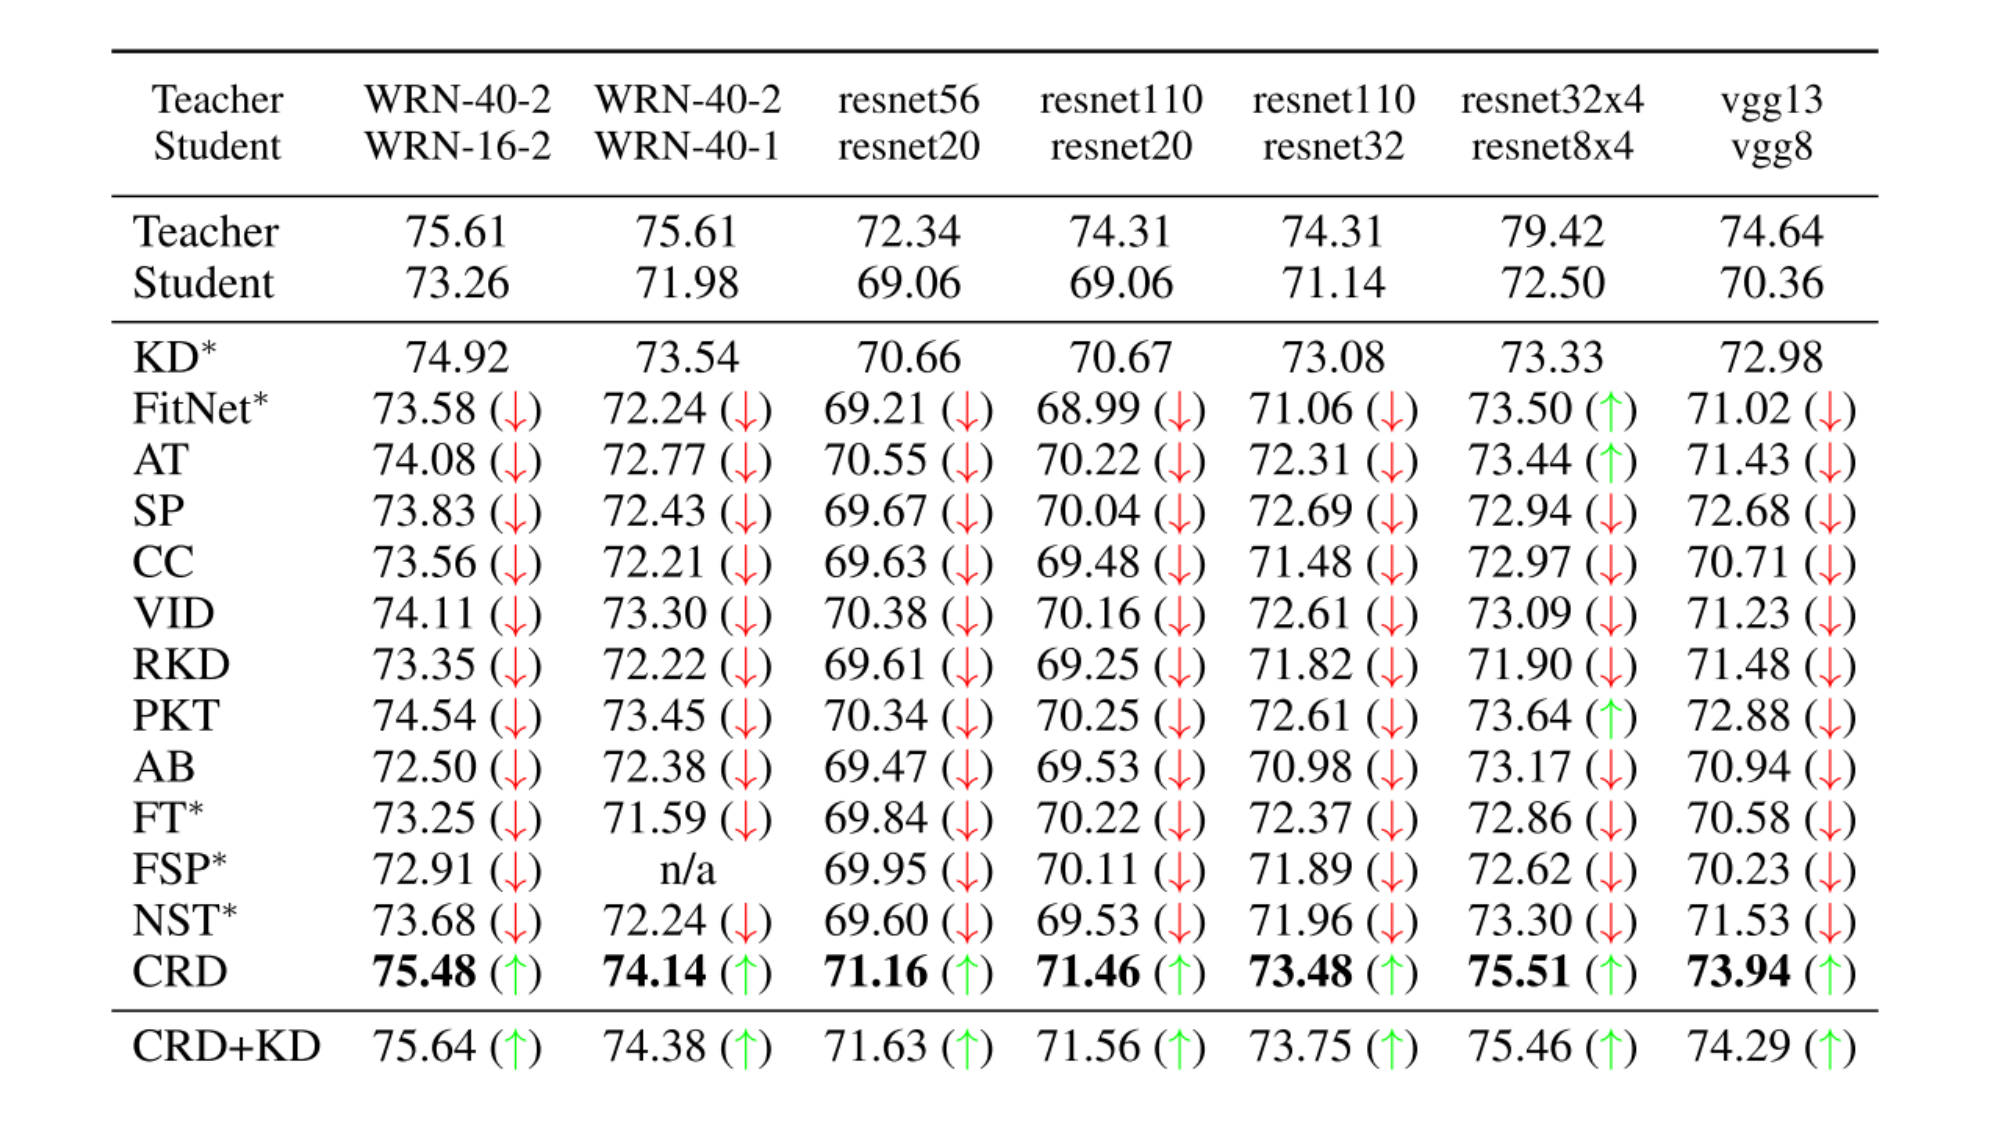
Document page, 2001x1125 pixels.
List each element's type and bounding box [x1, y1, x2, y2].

picture [96, 38, 1904, 1086]
